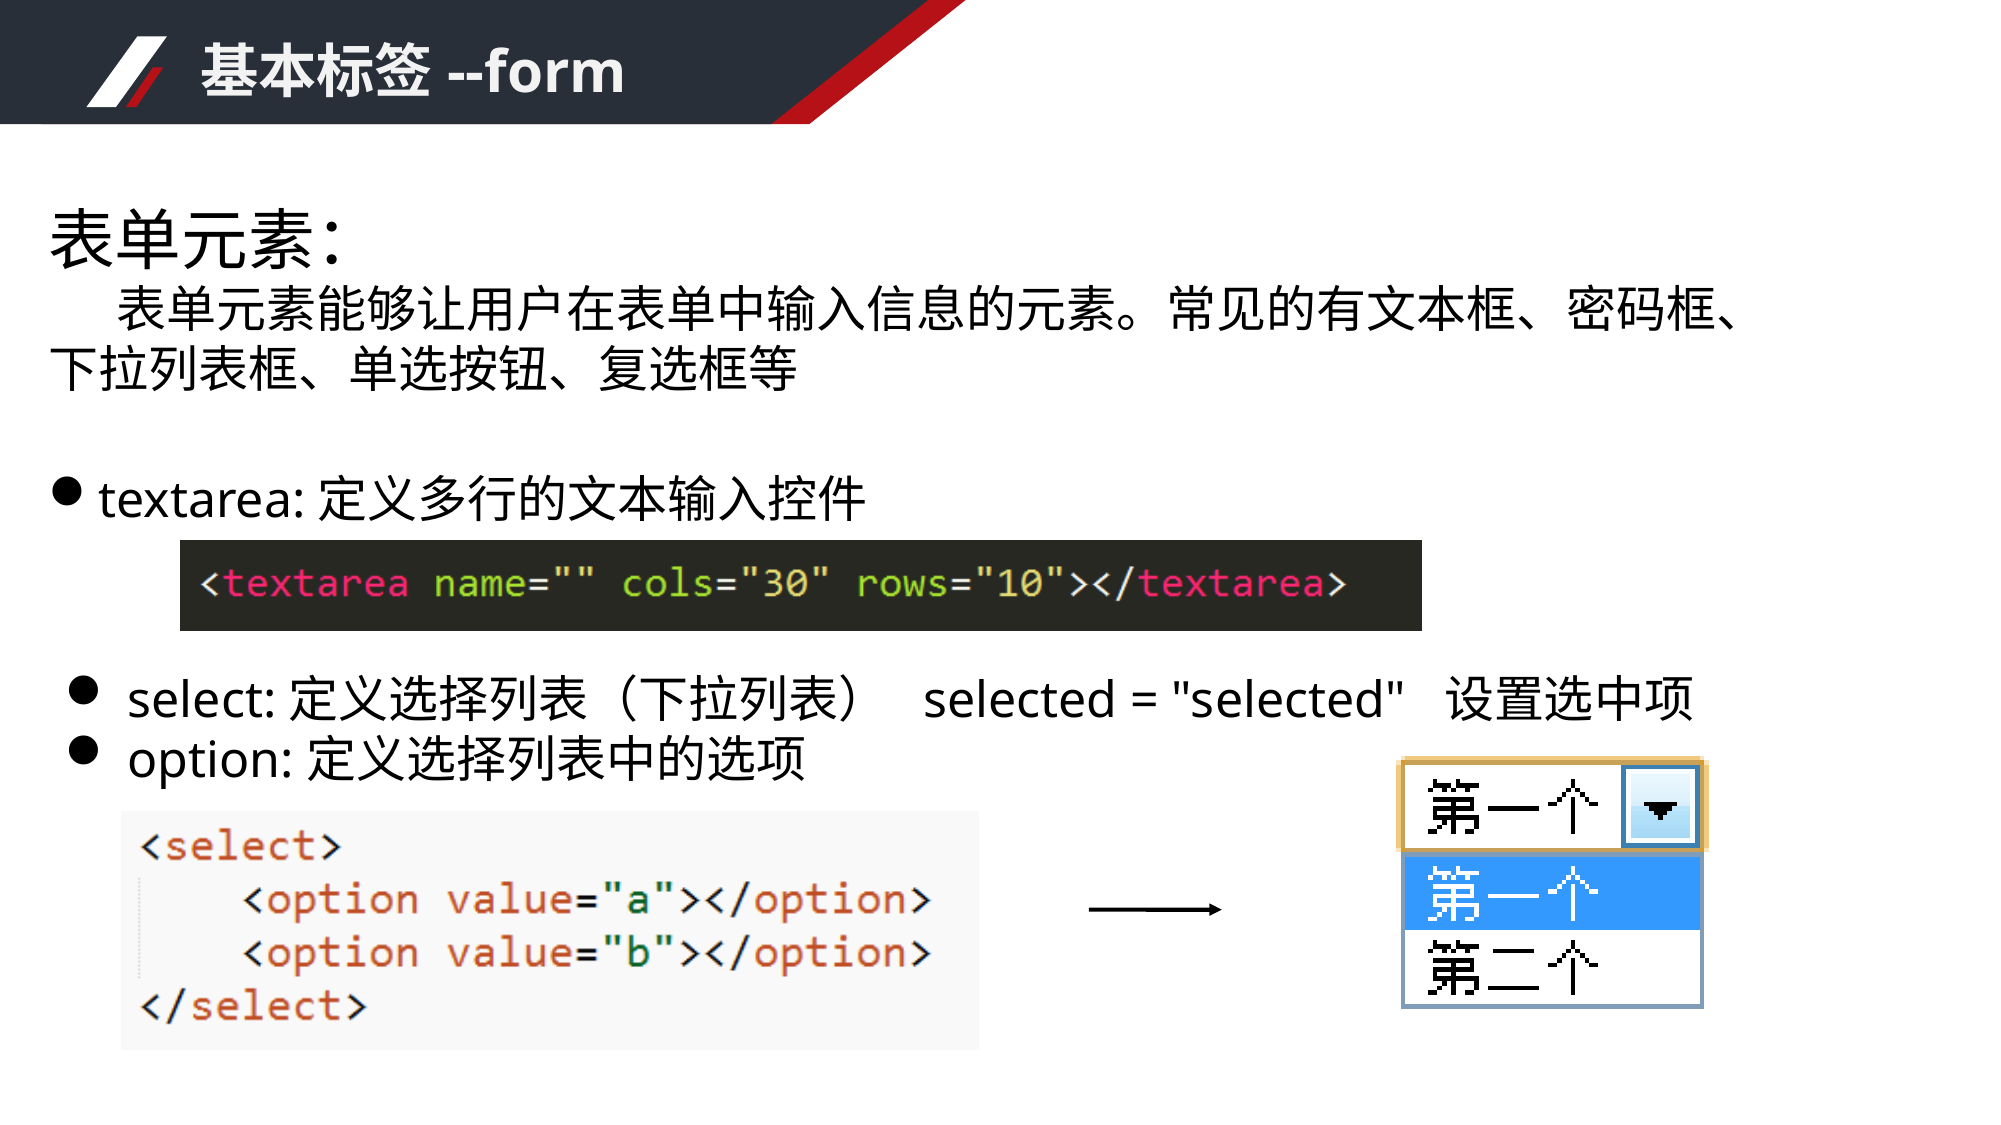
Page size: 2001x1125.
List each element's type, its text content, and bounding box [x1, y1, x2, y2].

picture [1369, 747, 1746, 1032]
text_box [1088, 903, 1222, 916]
picture [121, 811, 979, 1050]
text_box 基本标签--form [185, 26, 794, 112]
text_box 表单元素： 表单元素能够让用户在表单中输入信息的元素。常见的有文本框、密码框、下拉列表框、单选按钮、复选框等 textarea:定义多行的文本输入控件 [33, 190, 1797, 605]
picture [180, 540, 1422, 631]
text_box select:定义选择列表（下拉列表） selected = "selected" 设置选中项 option:定义选择列表中的选项 [49, 659, 1772, 975]
